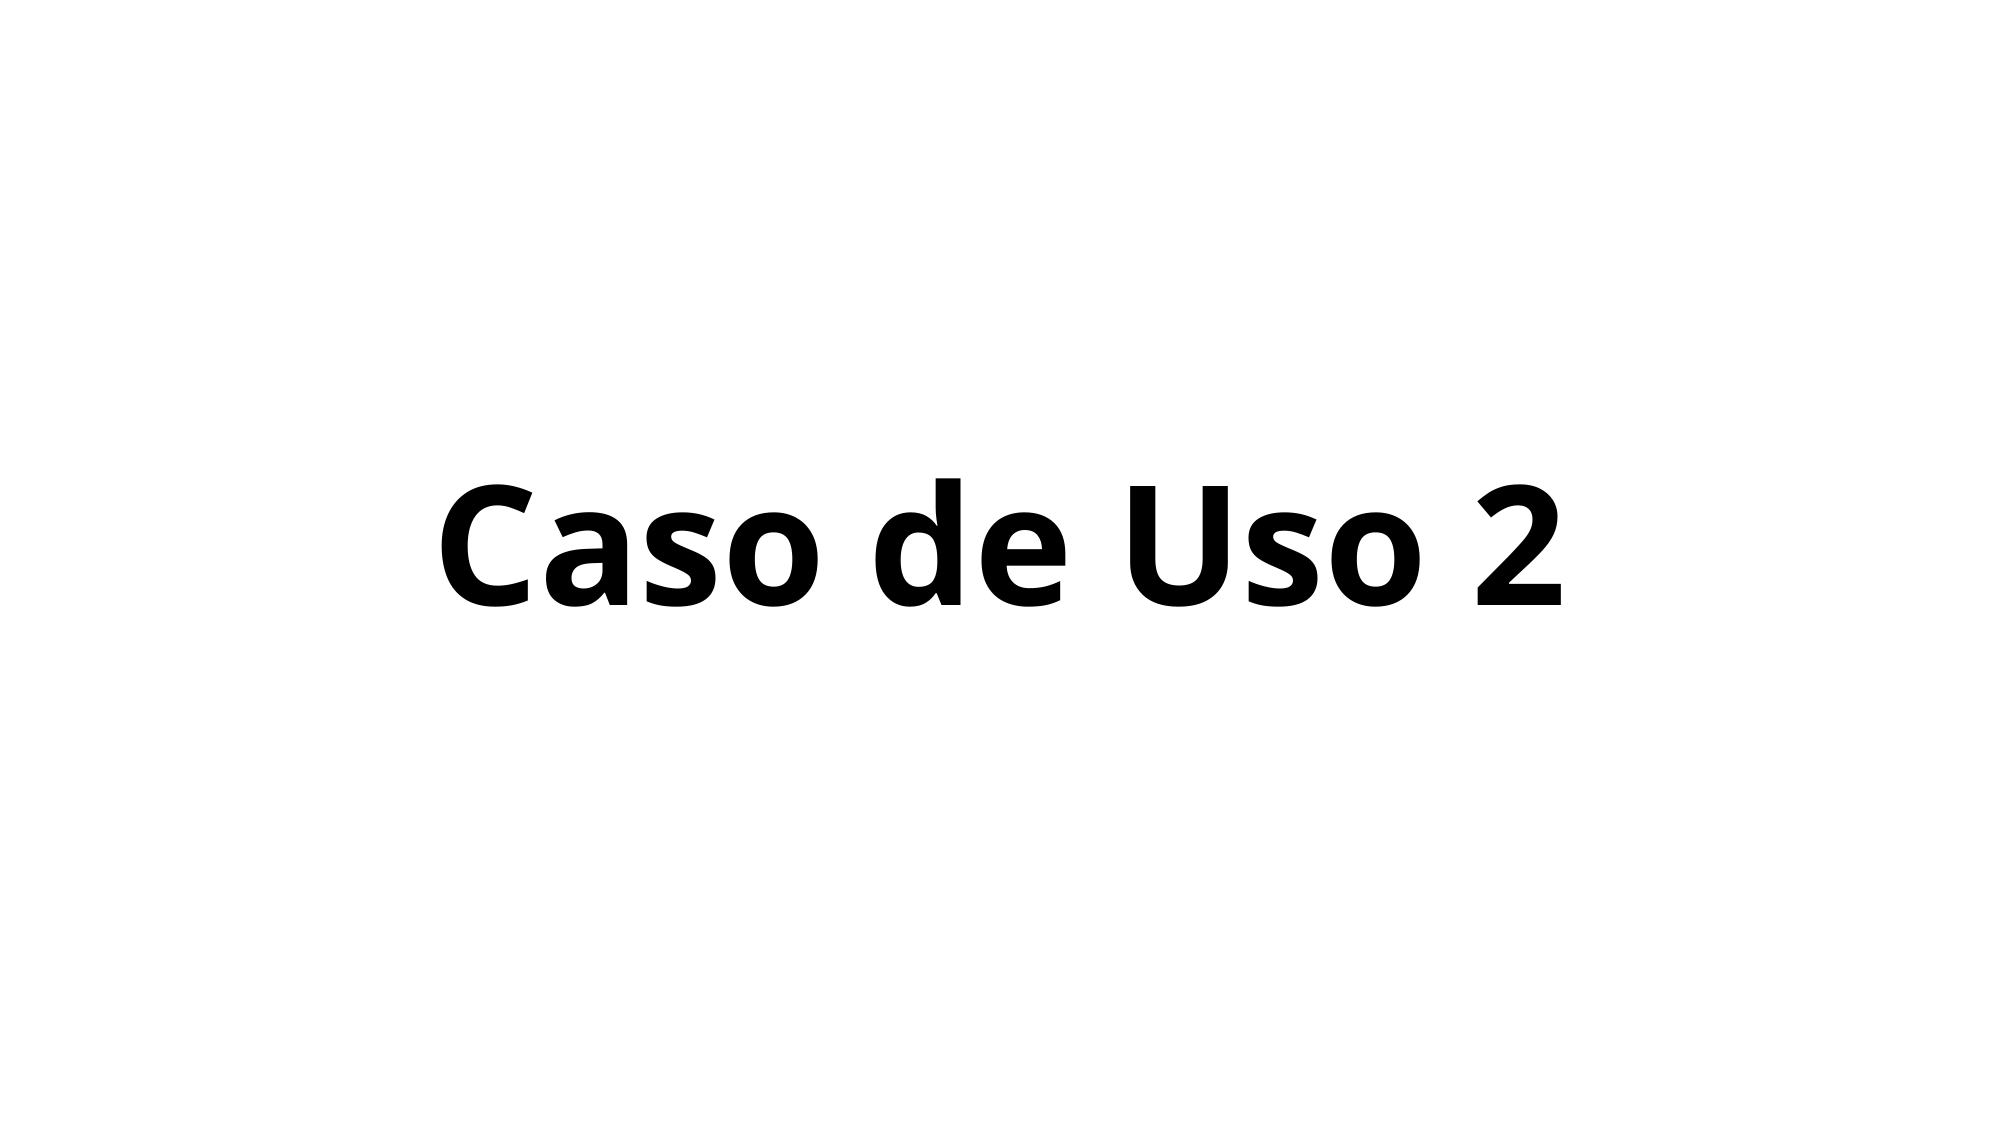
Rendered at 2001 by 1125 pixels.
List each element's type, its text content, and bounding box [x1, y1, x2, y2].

list Caso de Uso 2 [137, 431, 1863, 1014]
